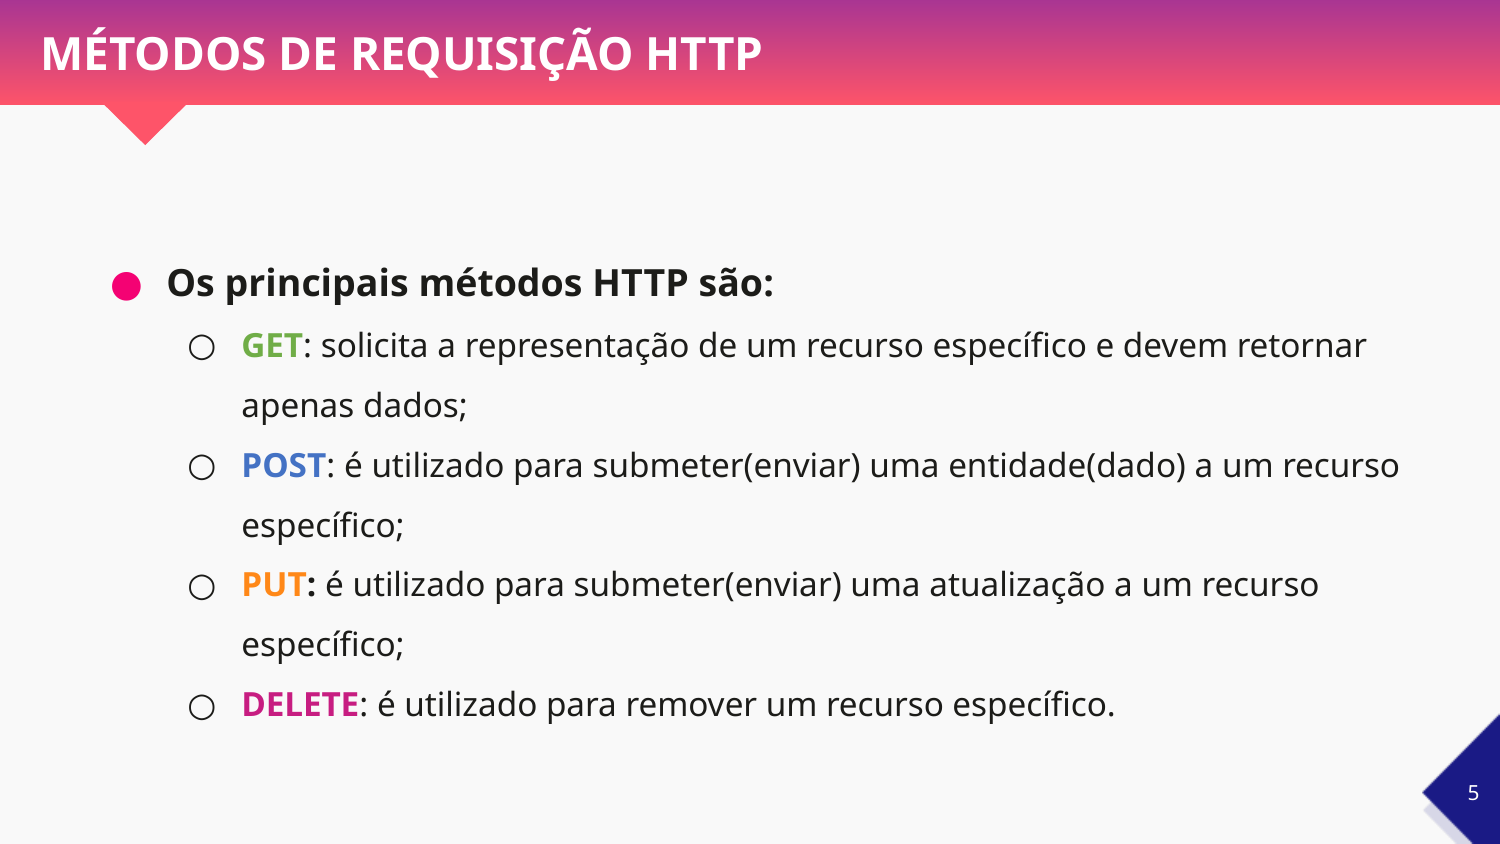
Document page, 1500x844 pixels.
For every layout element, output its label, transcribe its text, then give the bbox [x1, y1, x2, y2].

title Os principais métodos HTTP são: GET: solicita a representação de um recurso específico e devem retornar apenas dados; POST: é utilizado para submeter(enviar) uma entidade(dado) a um recurso específico; PUT: é utilizado para submeter(enviar) uma atualização a um recurso específico; DELETE: é utilizado para remover um recurso específico. [76, 221, 1418, 739]
slide_number ‹#› [1446, 771, 1500, 817]
title MÉTODOS DE REQUISIÇÃO HTTP [25, 0, 1475, 105]
picture [1417, 712, 1500, 844]
